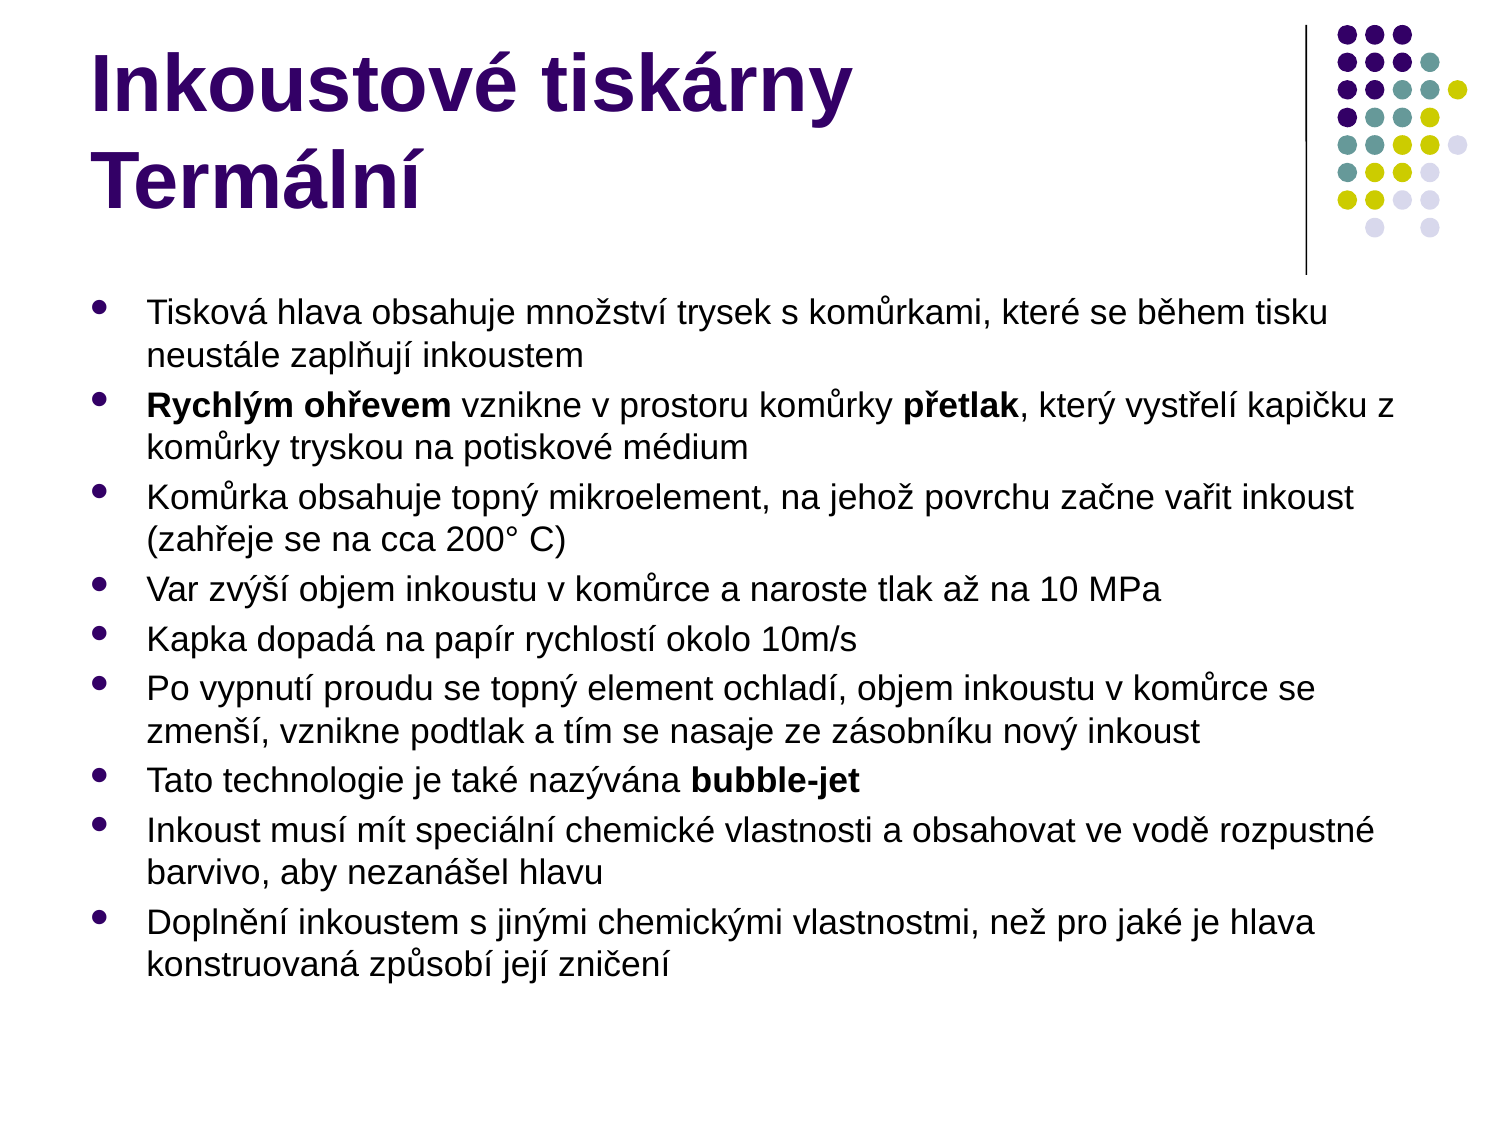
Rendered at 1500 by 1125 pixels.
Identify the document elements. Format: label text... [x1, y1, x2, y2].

title Inkoustové tiskárny Termální [75, 20, 1313, 233]
list Tisková hlava obsahuje množství trysek s komůrkami, které se během tisku neustále zaplňují inkoustem Rychlým ohřevem vznikne v prostoru komůrky přetlak, který vystřelí kapičku z komůrky tryskou na potiskové médium Komůrka obsahuje topný mikroelement, na jehož povrchu začne vařit inkoust (zahřeje se na cca 200° C) Var zvýší objem inkoustu v komůrce a naroste tlak až na 10 MPa Kapka dopadá na papír rychlostí okolo 10m/s Po vypnutí proudu se topný element ochladí, objem inkoustu v komůrce se zmenší, vznikne podtlak a tím se nasaje ze zásobníku nový inkoust Tato technologie je také nazývána bubble-jet Inkoust musí mít speciální chemické vlastnosti a obsahovat ve vodě rozpustné barvivo, aby nezanášel hlavu Doplnění inkoustem s jinými chemickými vlastnostmi, než pro jaké je hlava konstruovaná způsobí její zničení [75, 282, 1425, 1006]
